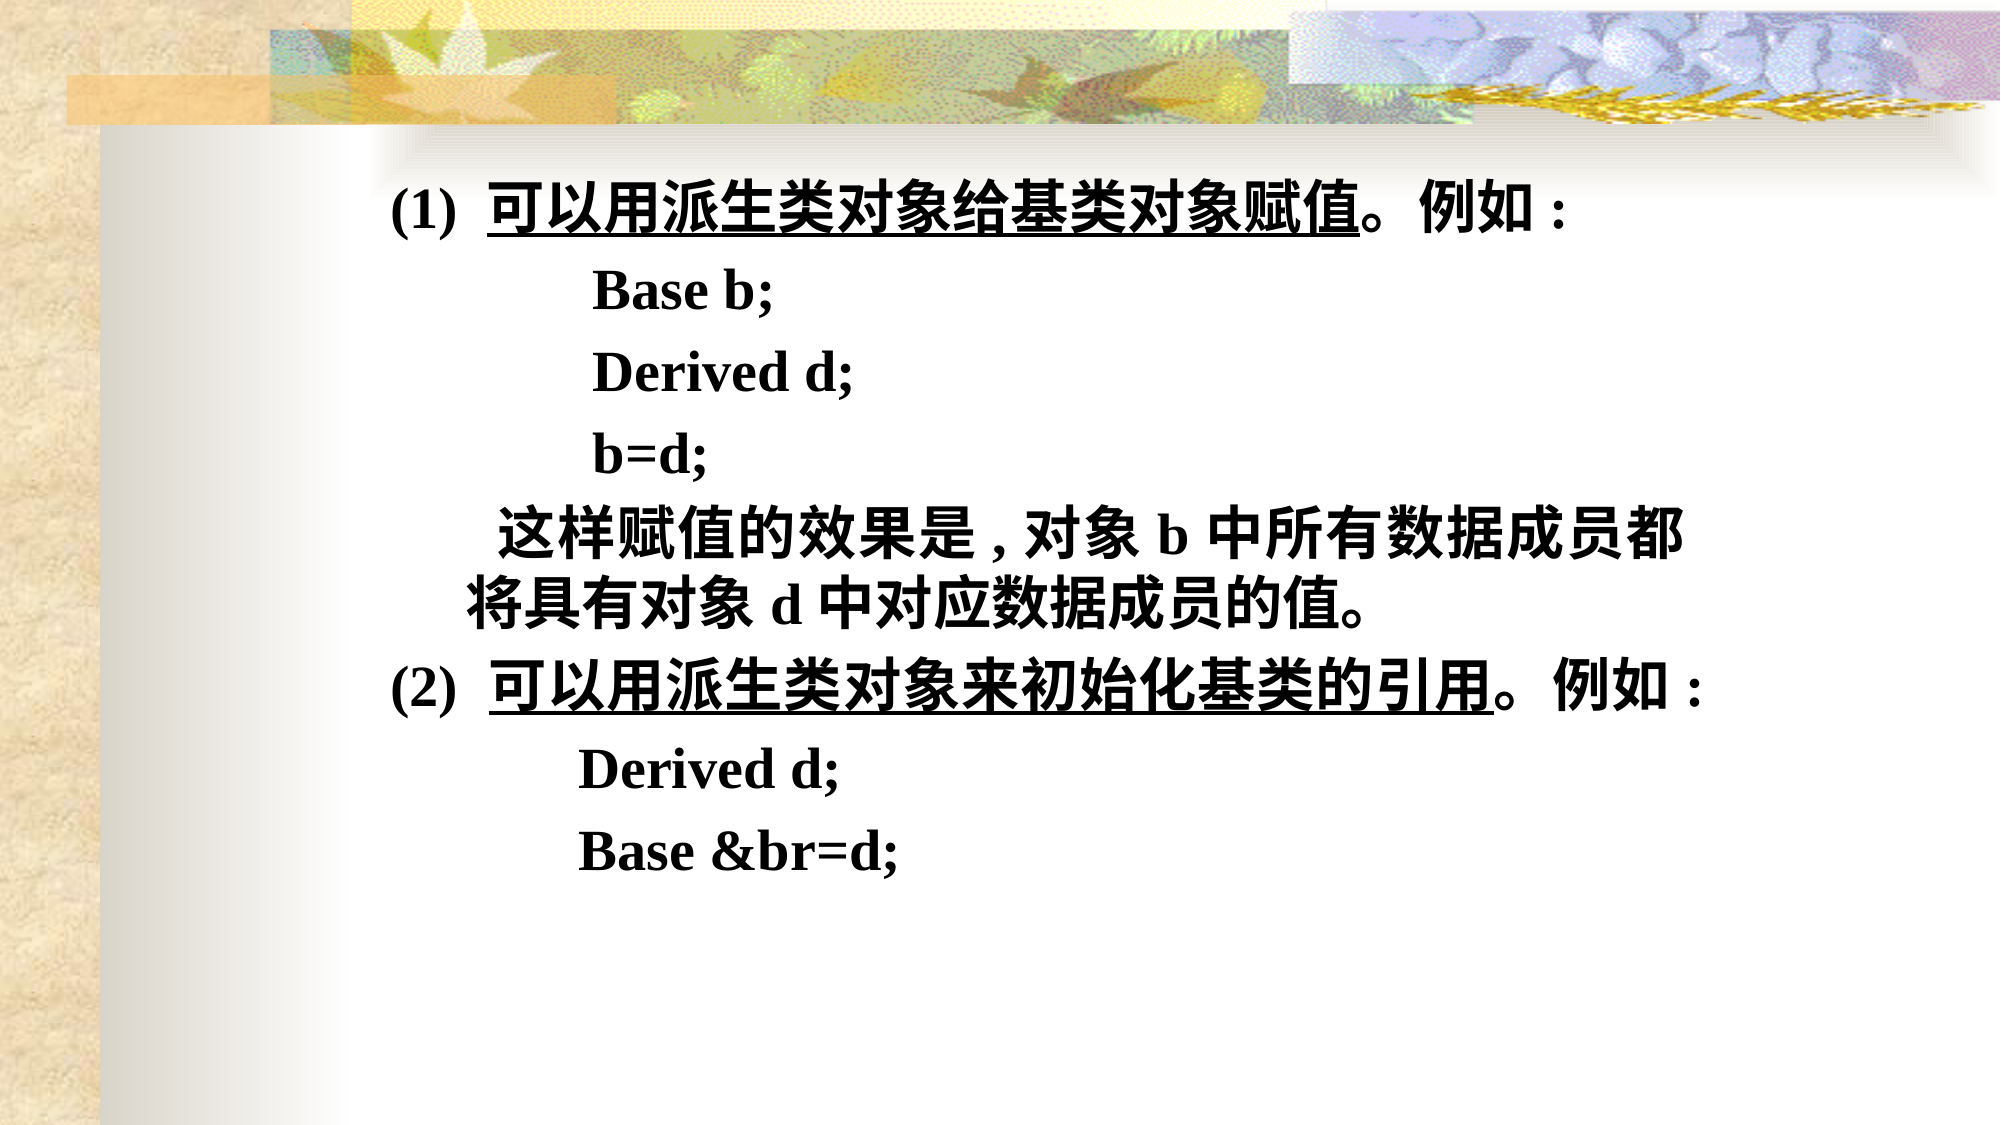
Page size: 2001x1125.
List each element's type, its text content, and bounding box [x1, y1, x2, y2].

list (1) 可以用派生类对象给基类对象赋值。例如: Base b; Derived d; b=d; 这样赋值的效果是,对象b中所有数据成员都将具有对象d中对应数据成员的值。 (2) 可以用派生类对象来初始化基类的引用。例如: Derived d; Base &br=d; [374, 162, 1701, 1021]
picture [0, 0, 2000, 1125]
